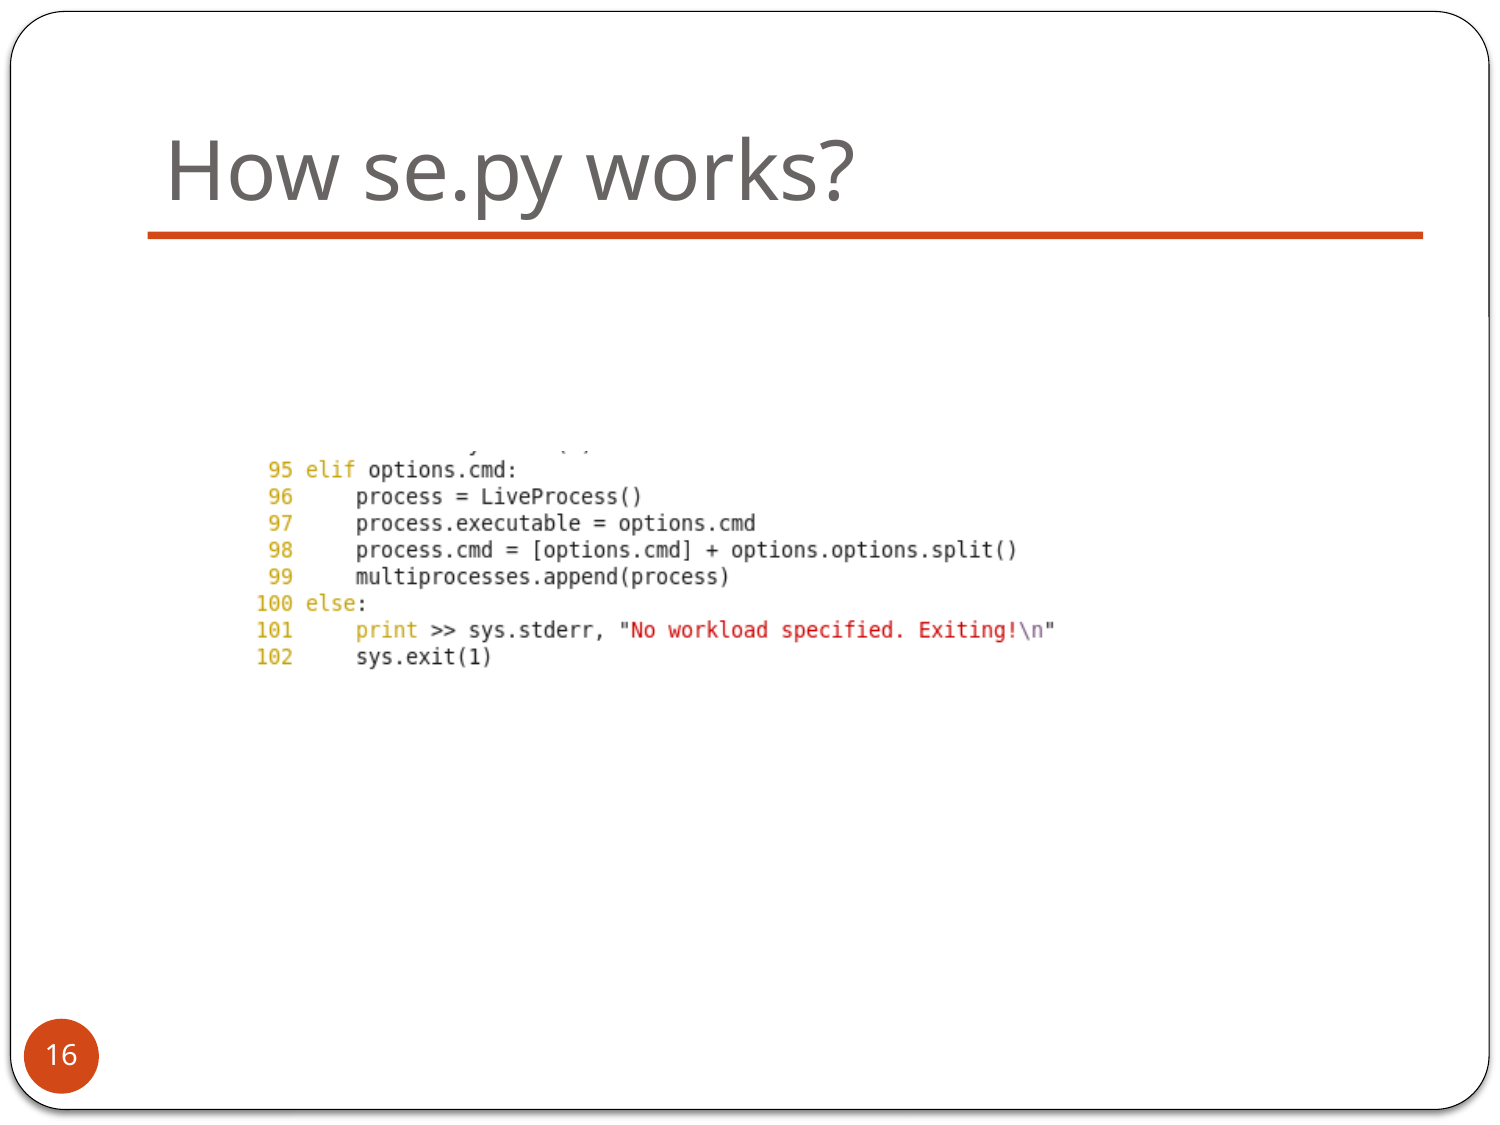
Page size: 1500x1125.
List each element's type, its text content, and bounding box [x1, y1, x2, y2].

picture [255, 451, 1244, 674]
slide_number 16 [23, 1018, 99, 1094]
title How se.py works? [150, 45, 1425, 233]
